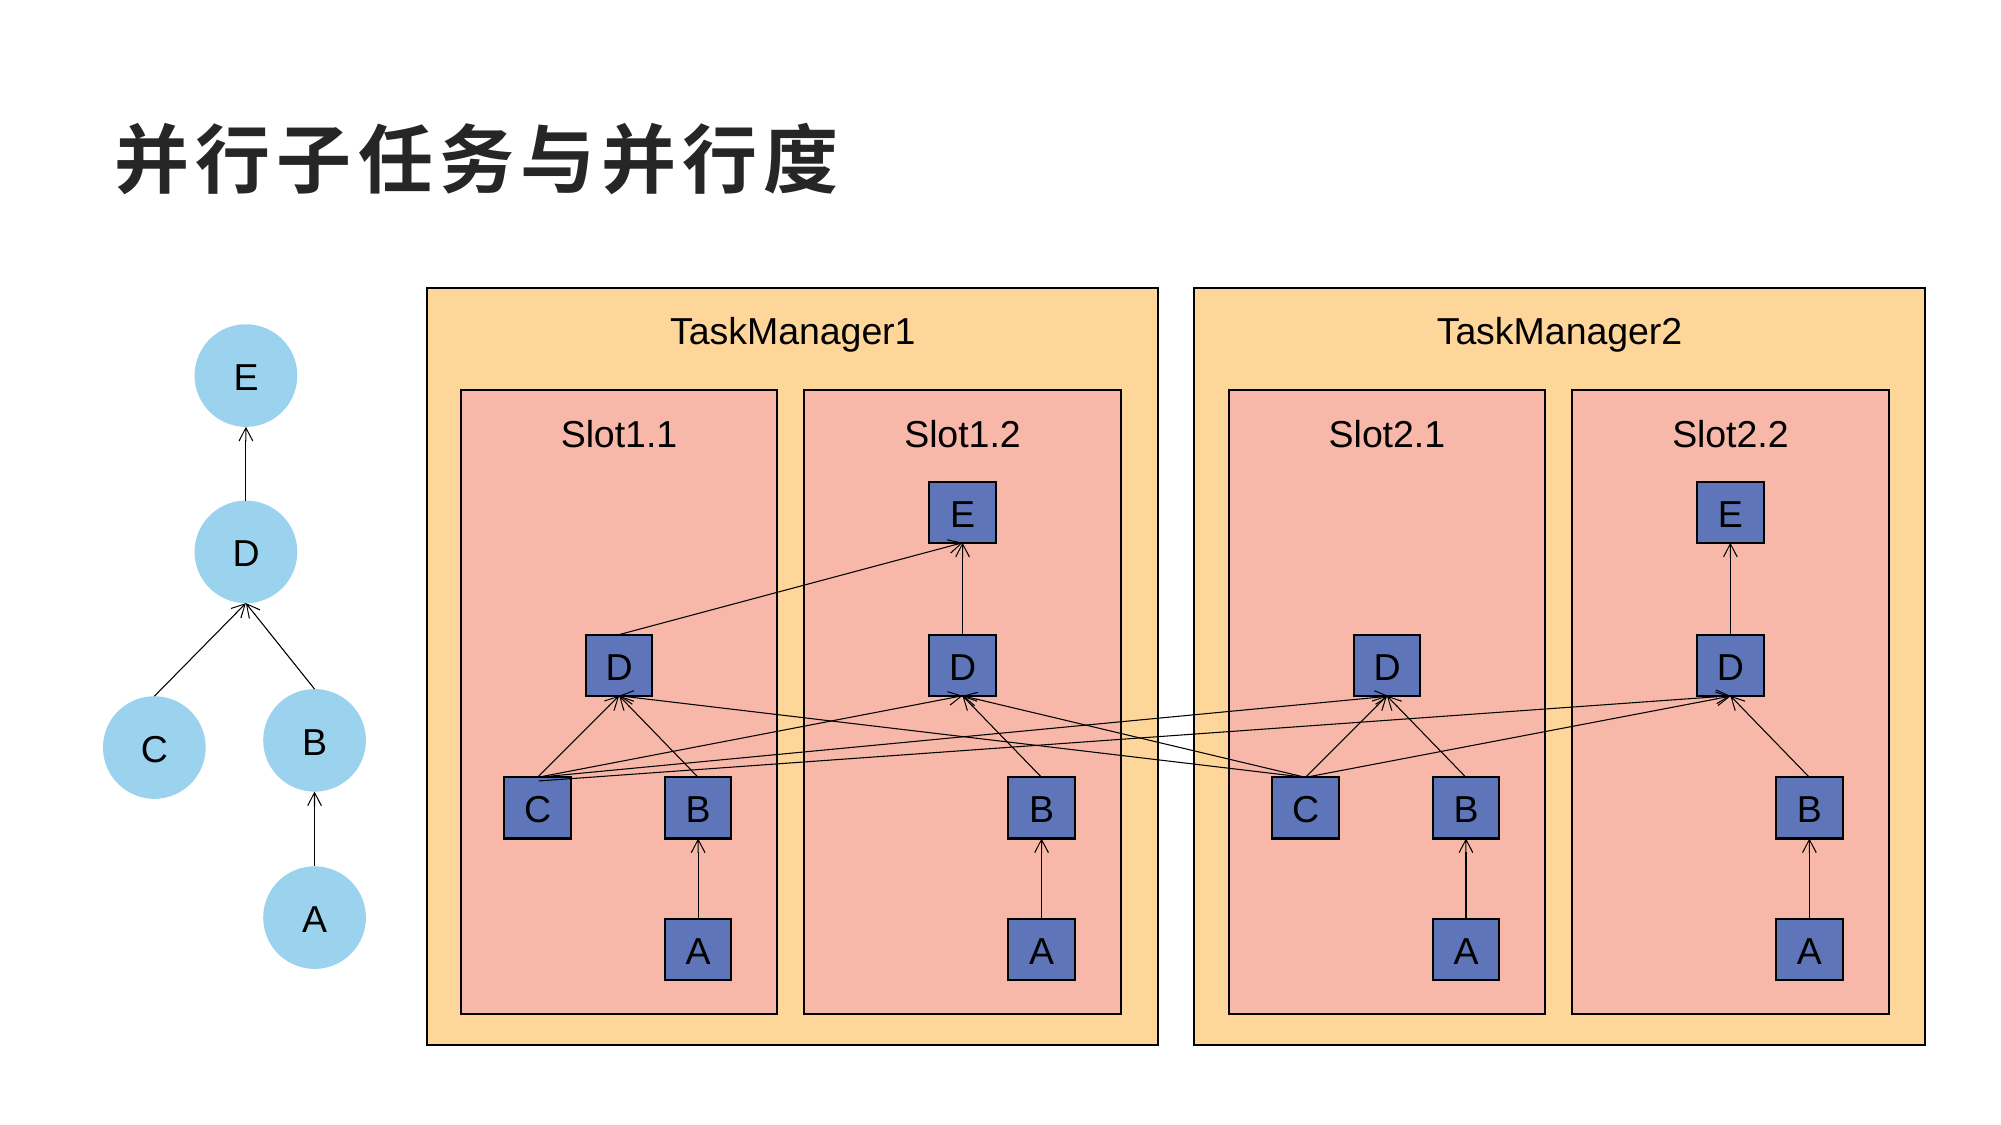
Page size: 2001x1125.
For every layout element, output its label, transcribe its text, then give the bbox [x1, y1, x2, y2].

title 并行子任务与并行度 [99, 99, 1900, 216]
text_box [427, 288, 1925, 1046]
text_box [102, 324, 366, 969]
